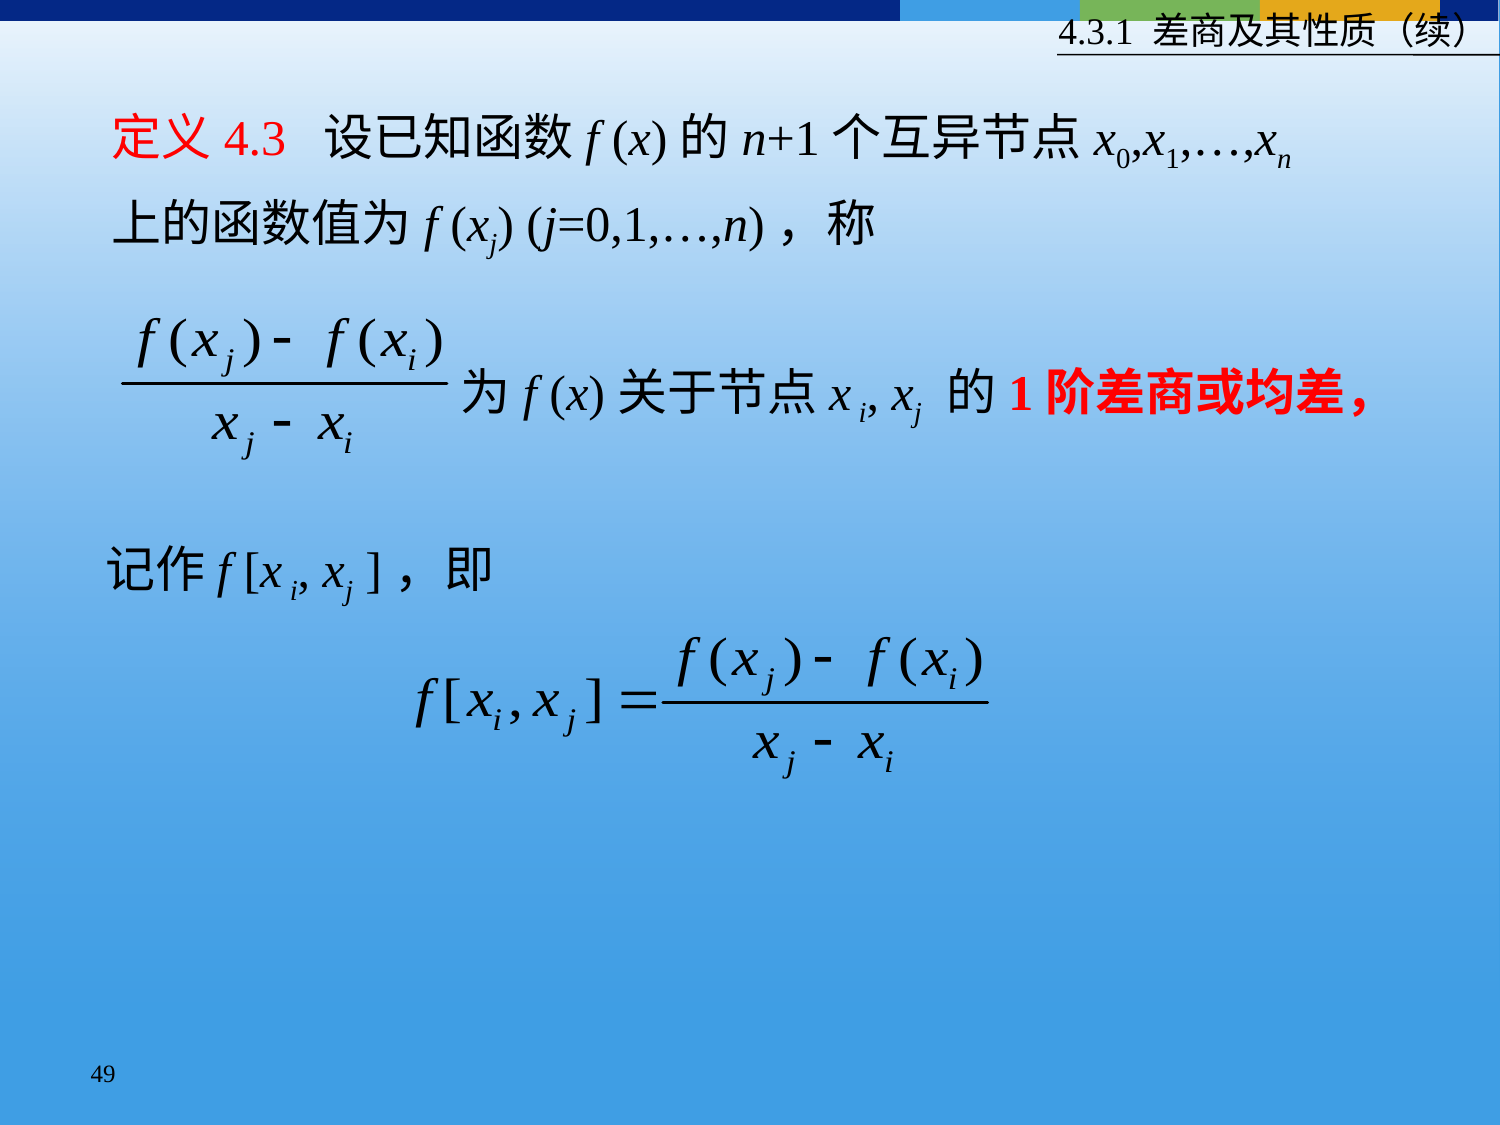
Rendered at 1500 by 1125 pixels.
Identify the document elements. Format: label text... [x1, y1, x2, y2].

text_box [395, 621, 1000, 790]
text_box 为f (x)关于节点x i, xj 的1阶差商或均差， [462, 353, 1411, 437]
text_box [111, 302, 462, 471]
slide_number 49 [75, 1042, 426, 1103]
text_box 定义4.3 设已知函数f (x)的n+1个互异节点x0,x1,…,xn上的函数值为f (xj) (j=0,1,…,n)，称 [97, 81, 1365, 267]
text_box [1047, 0, 1500, 61]
text_box 记作f [x i, xj ]，即 [90, 530, 509, 614]
